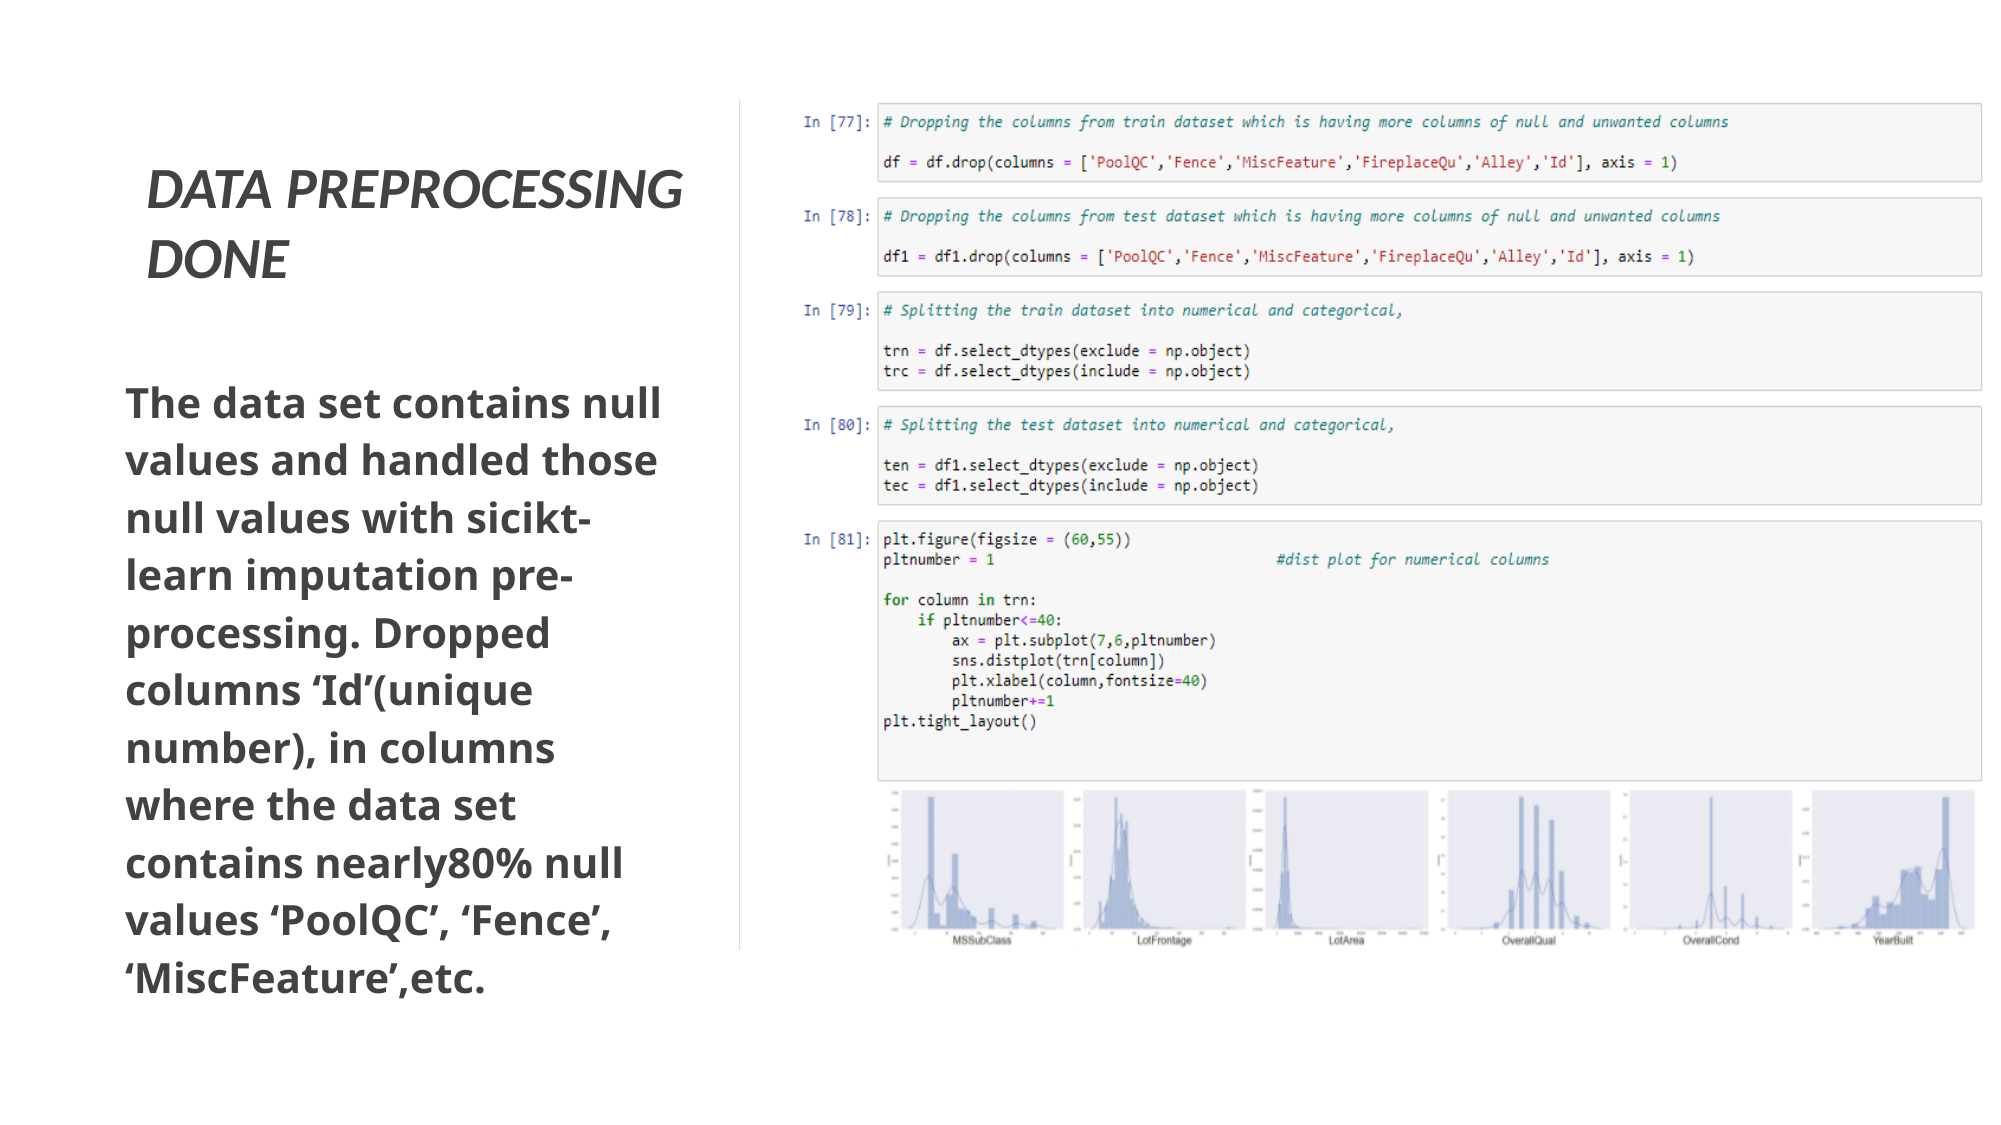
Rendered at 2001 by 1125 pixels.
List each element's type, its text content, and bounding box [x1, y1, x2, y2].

title DATA PREPROCESSING DONE [131, 72, 714, 298]
picture [738, 99, 2000, 951]
list The data set contains null values and handled those null values with sicikt-learn imputation pre-processing. Dropped columns ‘Id’(unique number), in columns where the data set contains nearly80% null values ‘PoolQC’, ‘Fence’, ‘MiscFeature’,etc. [110, 348, 693, 1022]
